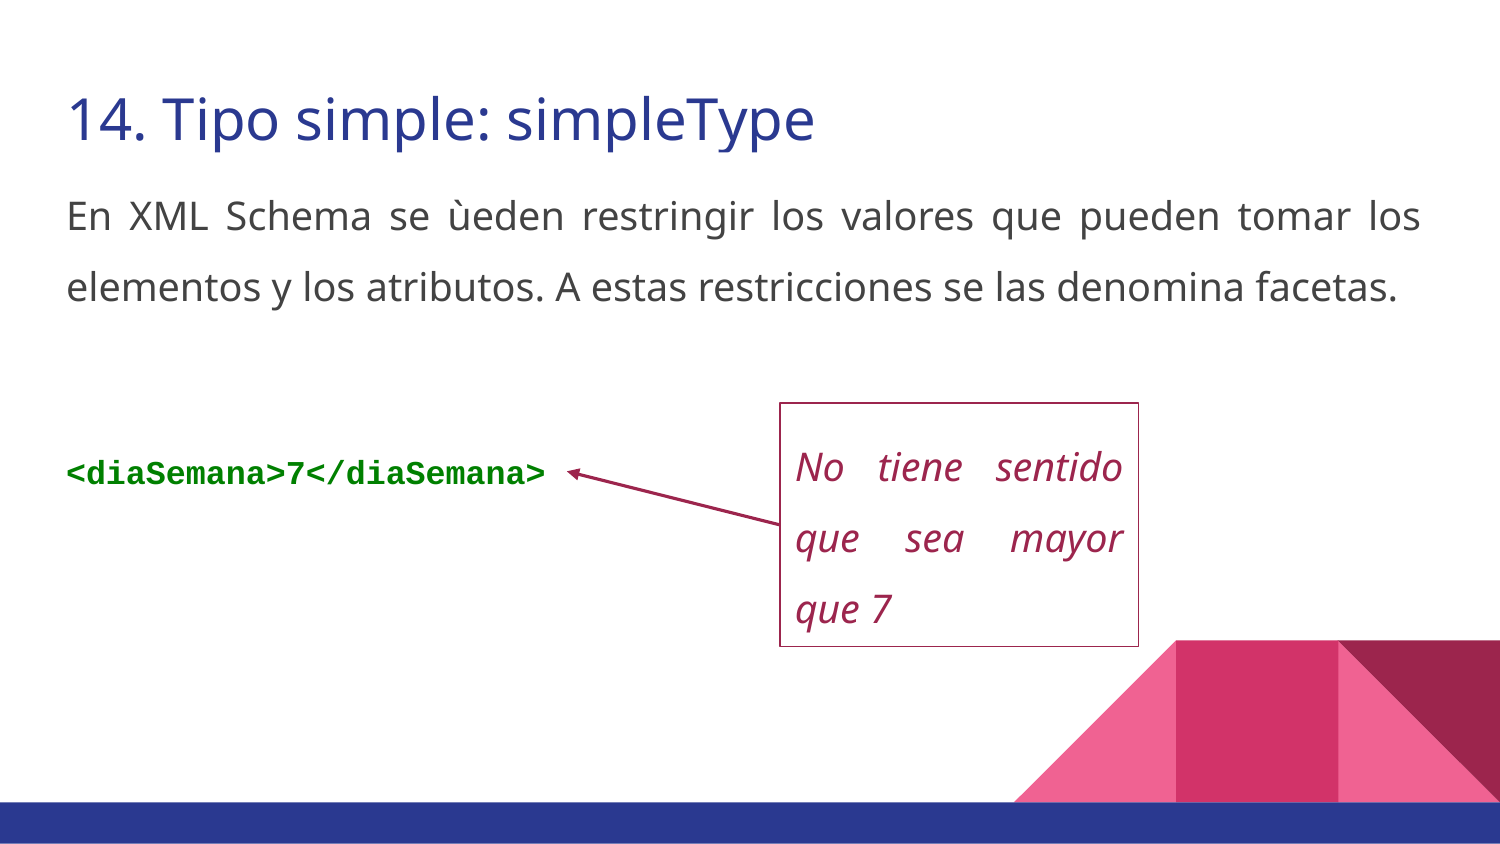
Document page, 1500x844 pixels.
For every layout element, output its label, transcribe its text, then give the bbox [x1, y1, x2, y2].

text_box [566, 470, 781, 515]
title 14. Tipo simple: simpleType [51, 67, 1449, 167]
text_box En XML Schema se ùeden restringir los valores que pueden tomar los elementos y los atributos. A estas restricciones se las denomina facetas. <diaSemana>7</diaSemana> [51, 152, 1438, 602]
text_box No tiene sentido que sea mayor que 7 [779, 403, 1139, 647]
